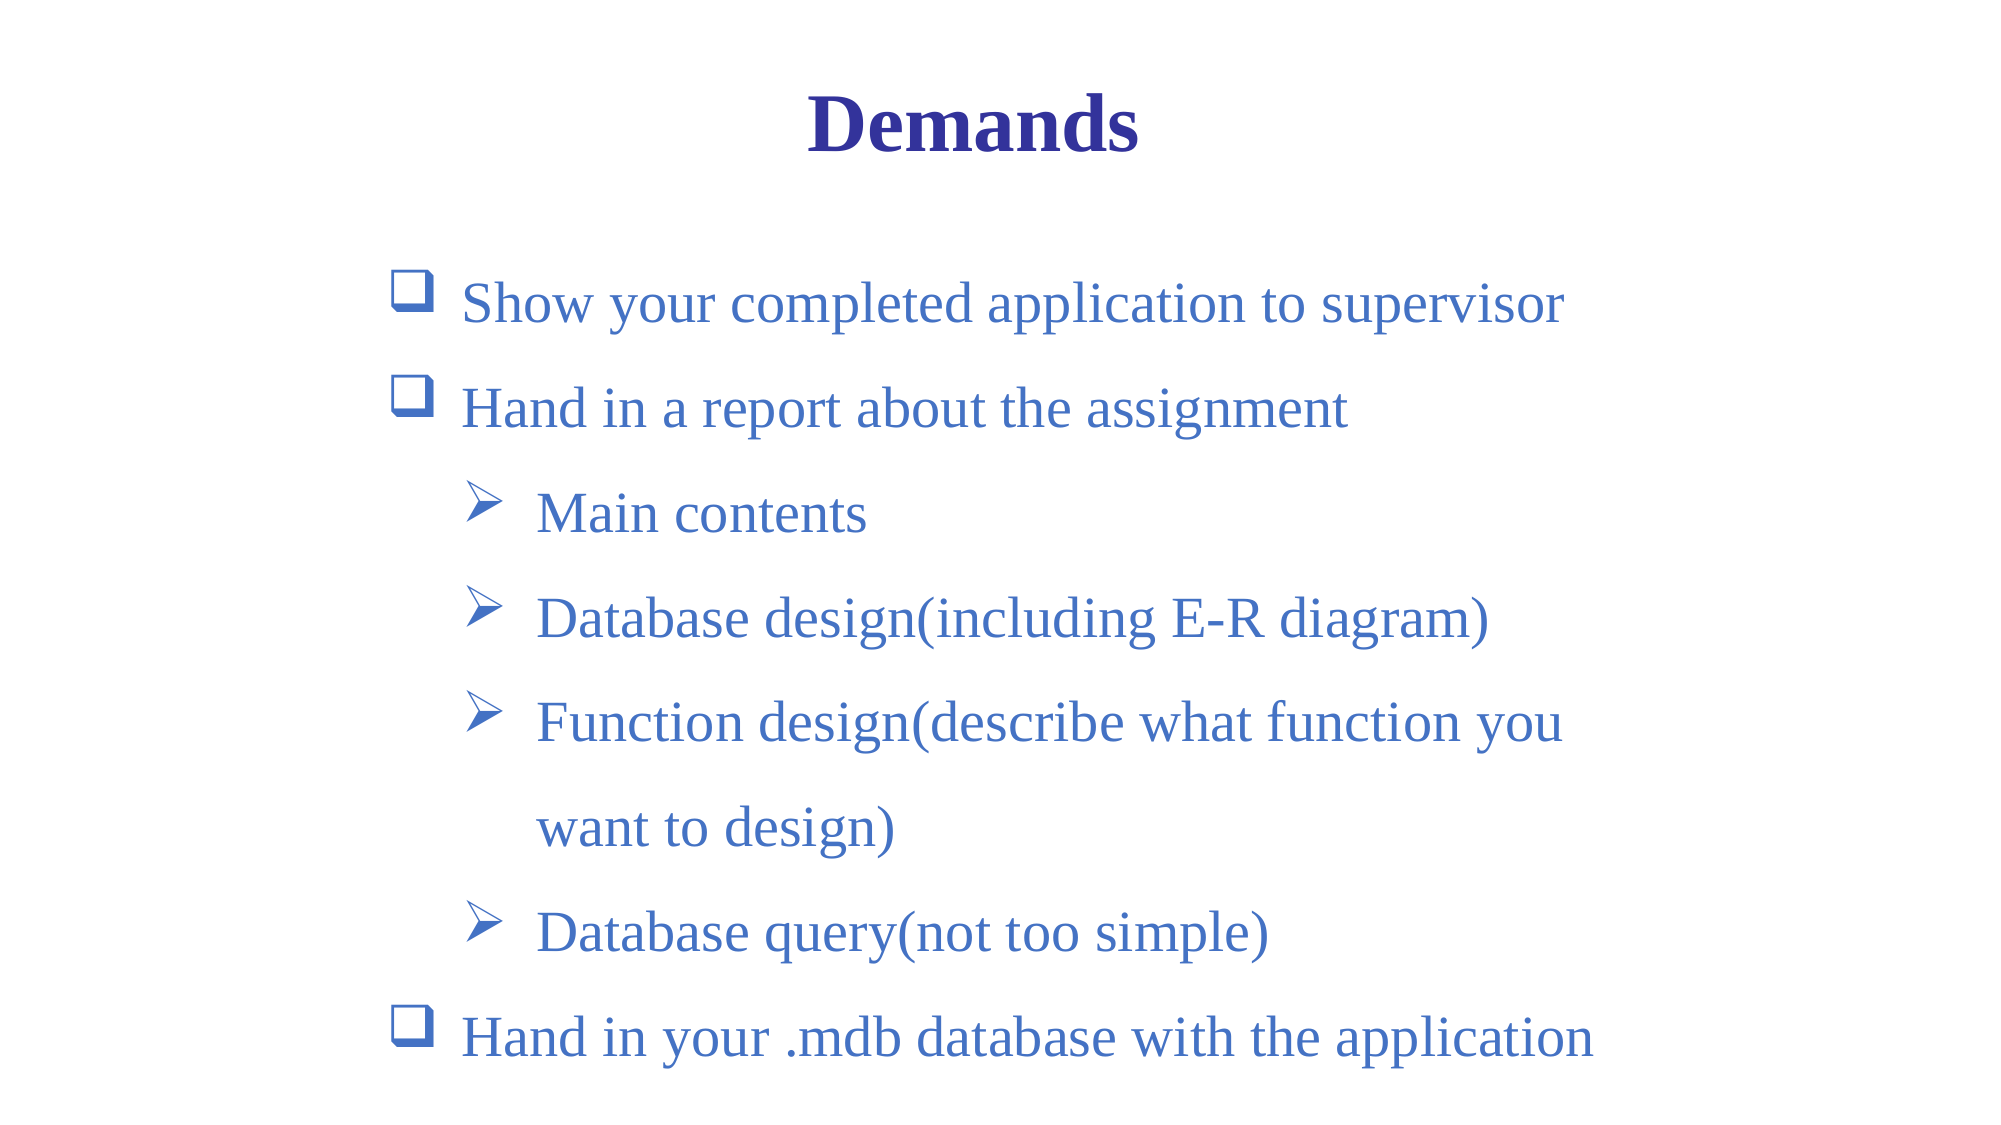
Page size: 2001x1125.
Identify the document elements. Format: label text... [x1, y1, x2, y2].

text_box Demands [792, 60, 1156, 175]
text_box Show your completed application to supervisor Hand in a report about the assignment Main contents Database design(including E-R diagram) Function design(describe what function you want to design) Database query(not too simple) Hand in your .mdb database with the application [371, 221, 1683, 1076]
